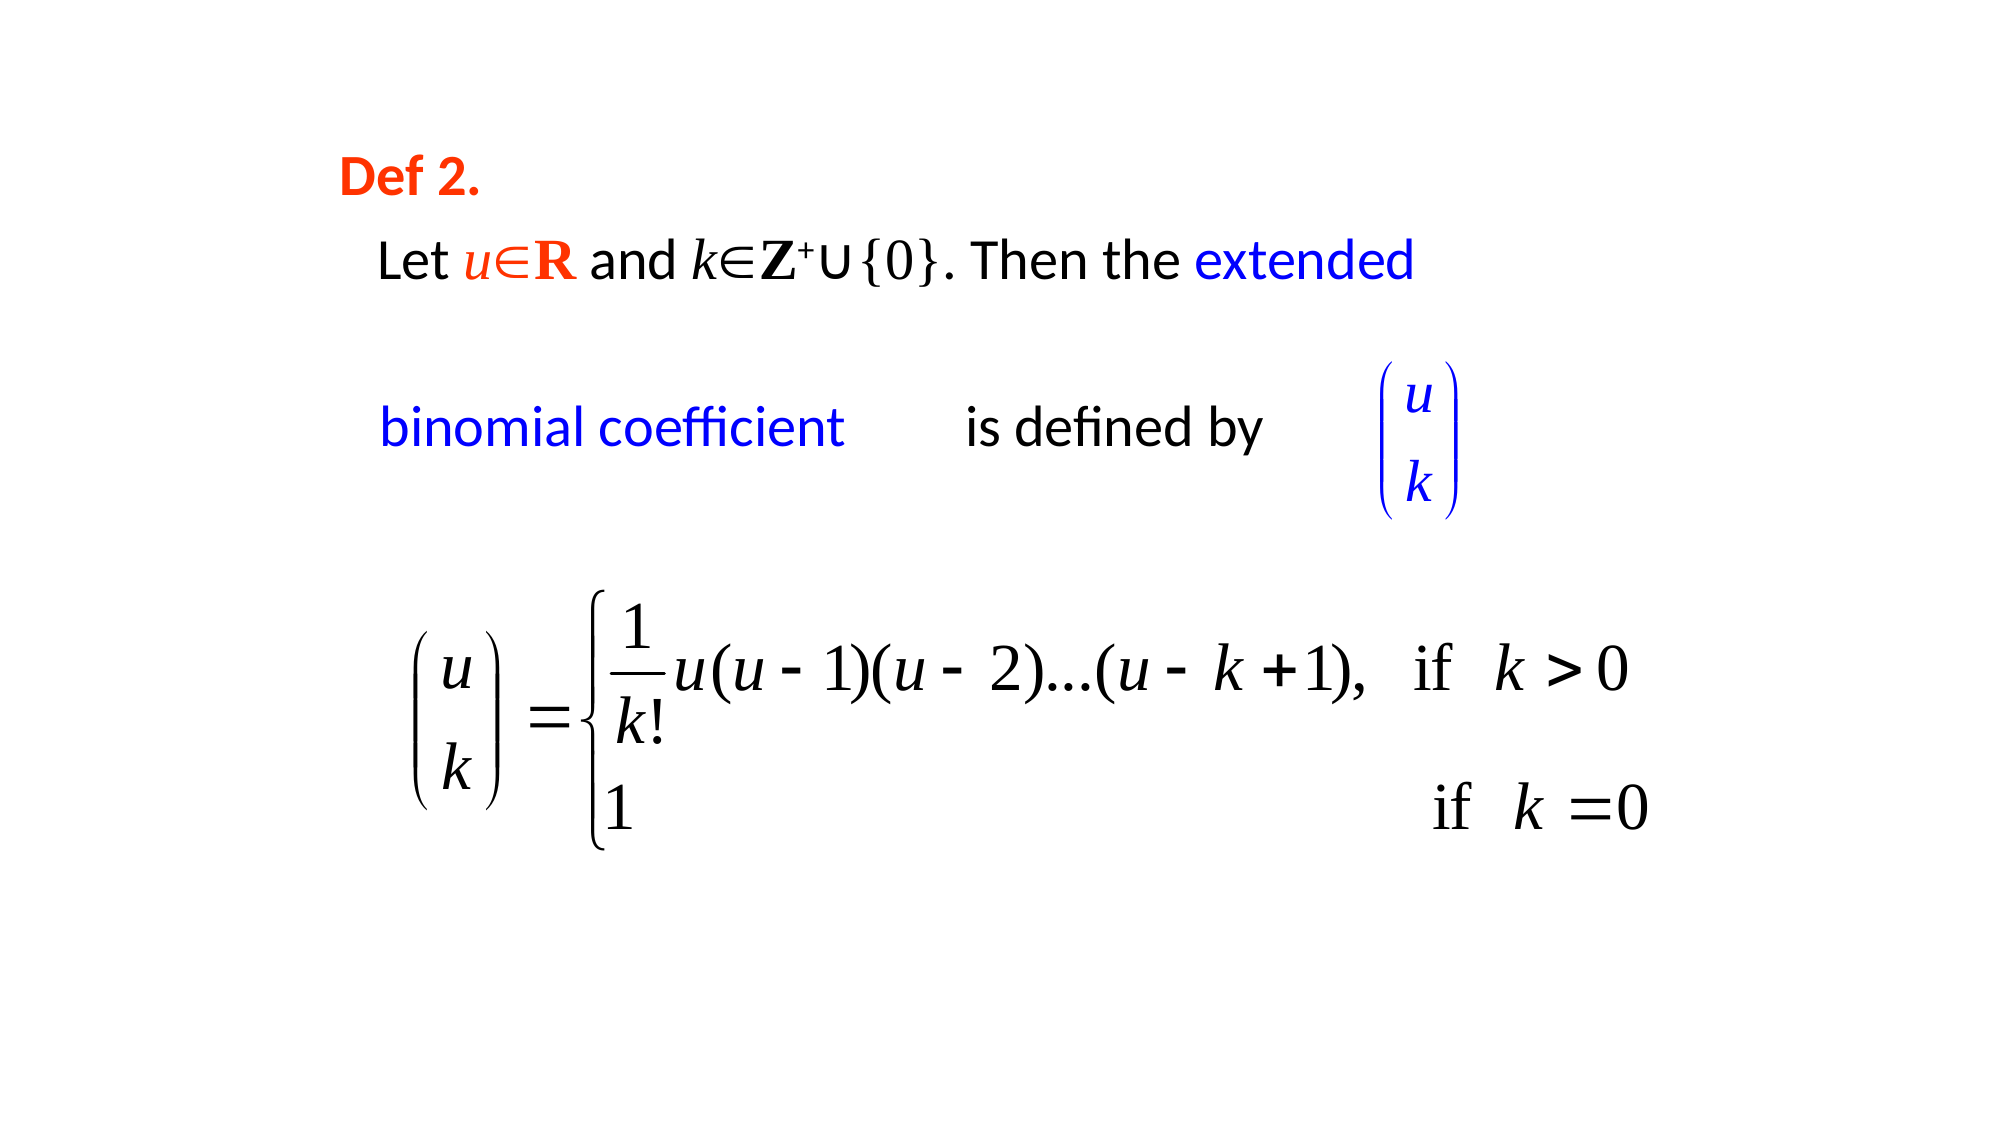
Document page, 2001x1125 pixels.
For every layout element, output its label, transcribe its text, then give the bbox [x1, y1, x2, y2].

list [1368, 351, 1471, 527]
list Def 2. Let uR and kZ+∪{0}. Then the extended binomial coefficient is defined by [324, 137, 1713, 775]
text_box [399, 574, 1663, 867]
